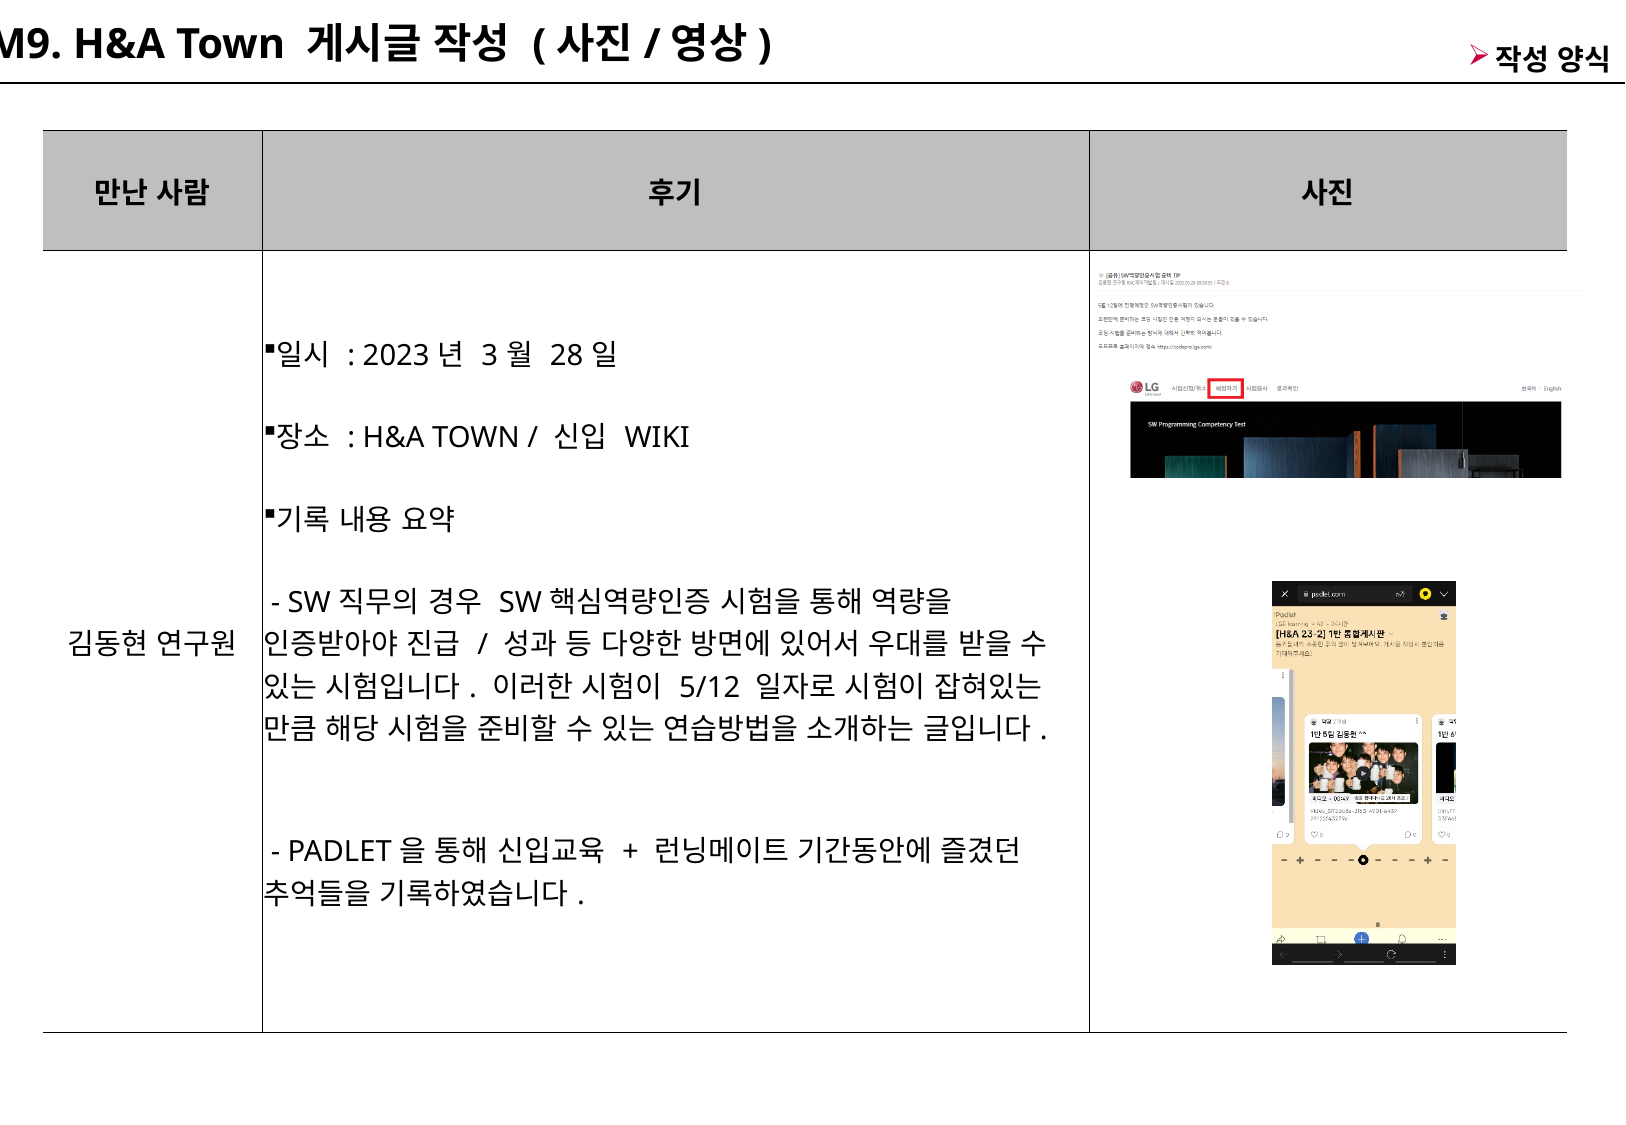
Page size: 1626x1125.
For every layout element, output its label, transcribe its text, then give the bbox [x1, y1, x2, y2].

table_cell 일시 : 2023년 3월 28일 장소 : H&A TOWN / 신입 WIKI 기록 내용 요약 - SW직무의 경우 SW핵심역량인증 시험을 통해 역량을 인증받아야 진급 / 성과 등 다양한 방면에 있어서 우대를 받을 수 있는 시험입니다. 이러한 시험이 5/12 일자로 시험이 잡혀있는 만큼 해당 시험을 준비할 수 있는 연습방법을 소개하는 글입니다. - PADLET을 통해 신입교육 + 런닝메이트 기간동안에 즐겼던 추억들을 기록하였습니다. [263, 251, 1089, 1032]
table_header 만난 사람 [43, 131, 262, 250]
table_header 사진 [1090, 131, 1567, 250]
table_cell 김동현 연구원 [43, 251, 262, 1032]
text_box M9. H&A Town 게시글 작성 (사진/영상) [0, 9, 787, 74]
table_header 후기 [263, 131, 1089, 250]
table_cell [1090, 251, 1567, 1032]
text_box 작성 양식 [1453, 23, 1625, 84]
picture [1096, 267, 1585, 479]
picture [1272, 581, 1456, 965]
